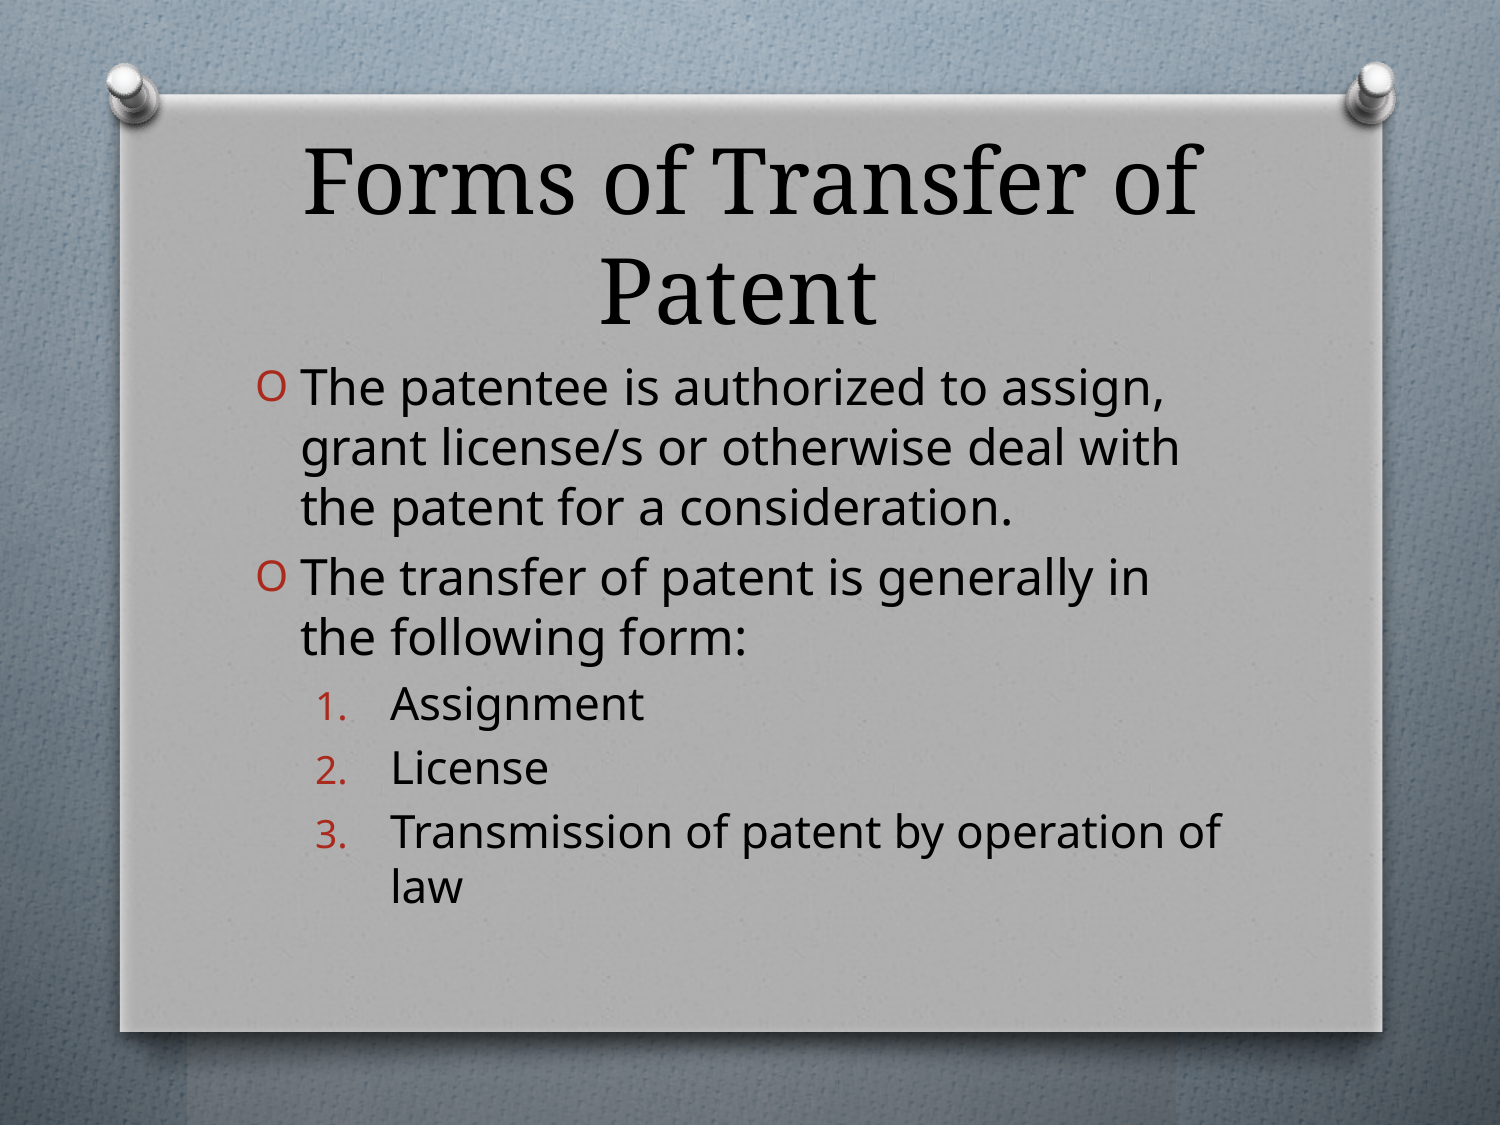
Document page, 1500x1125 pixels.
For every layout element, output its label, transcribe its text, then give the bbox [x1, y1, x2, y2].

picture [75, 29, 198, 153]
list The patentee is authorized to assign, grant license/s or otherwise deal with the patent for a consideration. The transfer of patent is generally in the following form: Assignment License Transmission of patent by operation of law [240, 347, 1257, 939]
title Forms of Transfer of Patent [179, 134, 1323, 332]
picture [1317, 35, 1439, 156]
